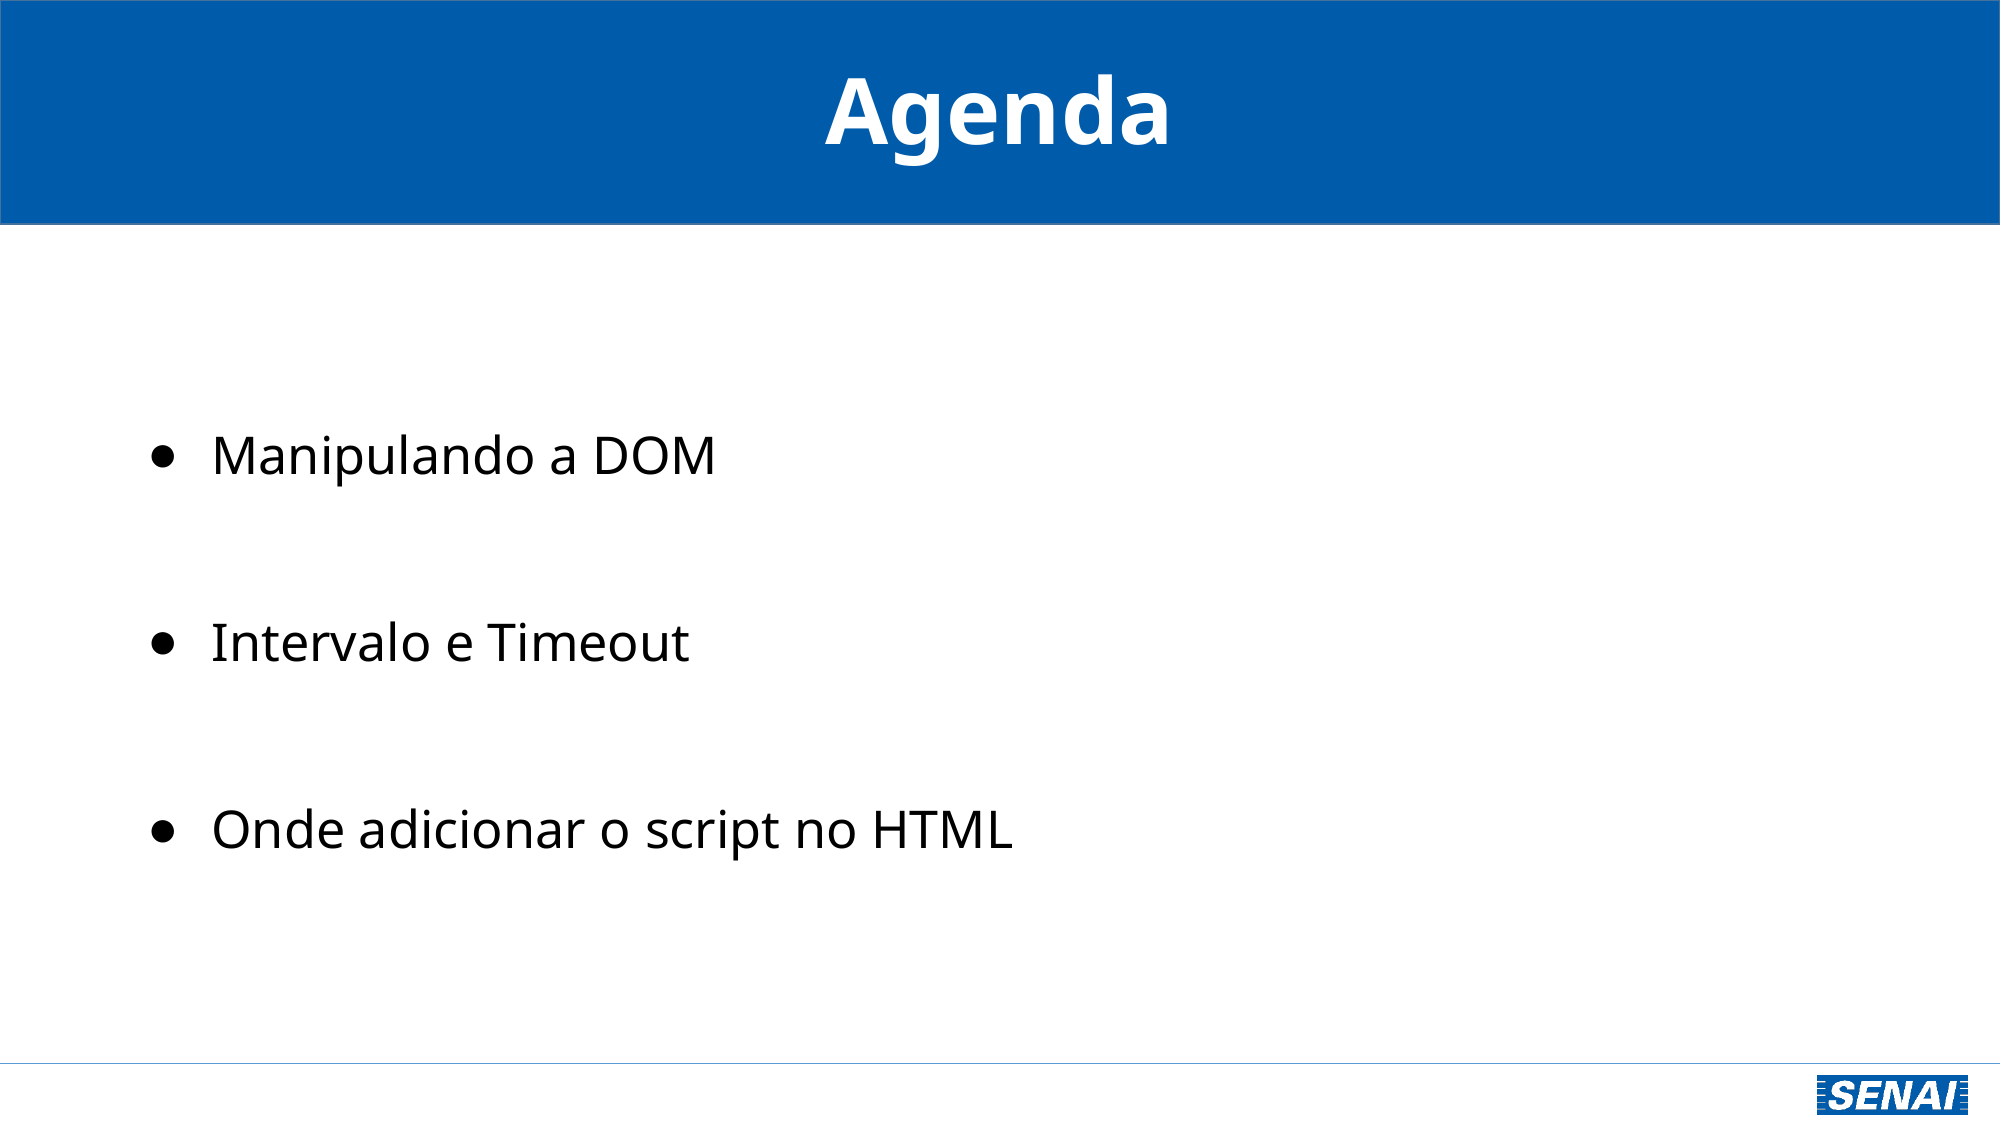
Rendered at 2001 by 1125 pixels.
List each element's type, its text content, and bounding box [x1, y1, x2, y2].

text_box [0, 0, 2000, 6]
picture [1817, 1075, 1968, 1115]
title Manipulando a DOM Intervalo e Timeout Onde adicionar o script no HTML [116, 228, 1905, 991]
title Agenda [0, 6, 2000, 224]
